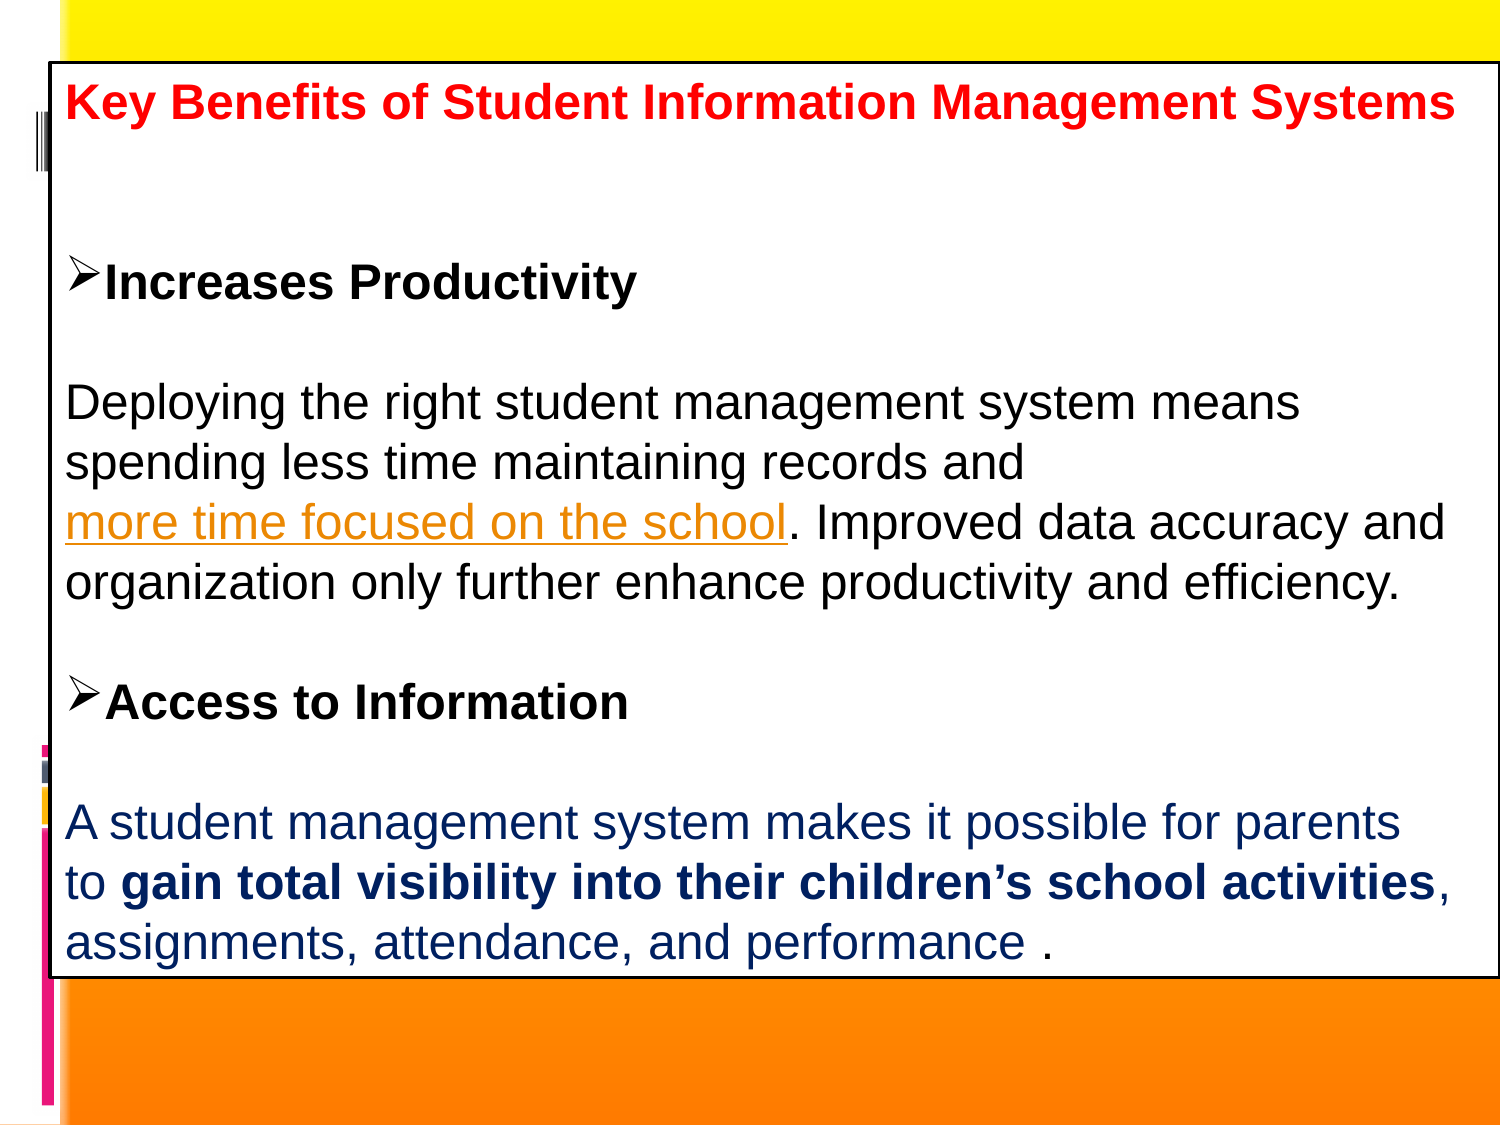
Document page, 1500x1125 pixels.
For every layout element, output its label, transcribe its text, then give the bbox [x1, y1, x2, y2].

text_box Key Benefits of Student Information Management Systems Increases Productivity Deploying the right student management system means spending less time maintaining records and more time focused on the school. Improved data accuracy and organization only further enhance productivity and efficiency. Access to Information A student management system makes it possible for parents to gain total visibility into their children’s school activities, assignments, attendance, and performance . [48, 61, 1500, 979]
